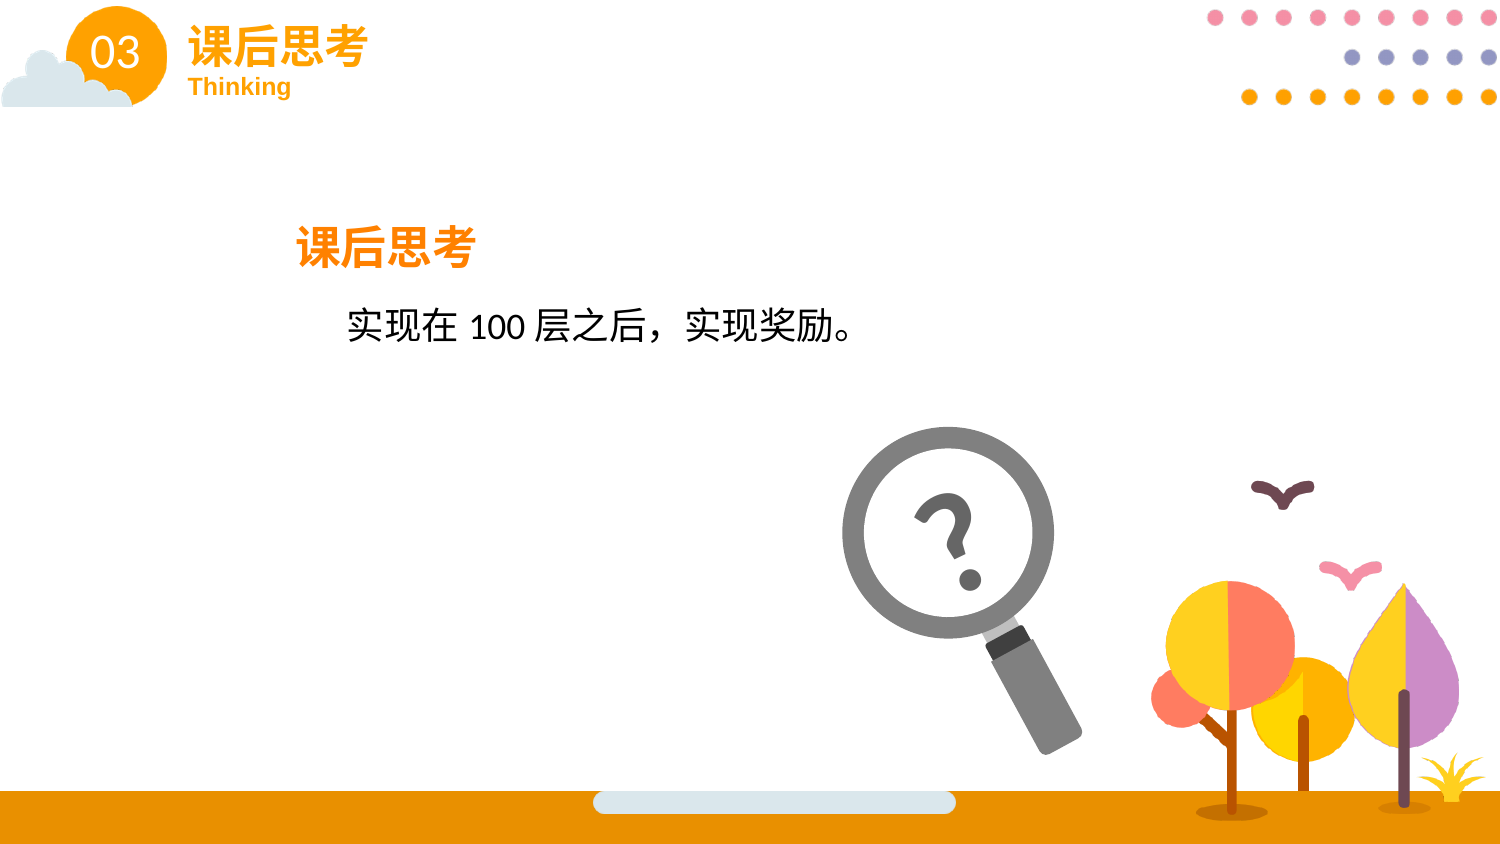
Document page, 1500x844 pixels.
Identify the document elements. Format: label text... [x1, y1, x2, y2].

picture [0, 480, 1500, 844]
picture [0, 50, 167, 107]
text_box 课后思考 [172, 10, 638, 81]
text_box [874, 418, 1087, 768]
text_box Thinking [172, 63, 964, 109]
picture [1183, 0, 1500, 119]
text_box 03 [57, 11, 172, 87]
picture [66, 6, 167, 11]
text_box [280, 211, 1227, 779]
